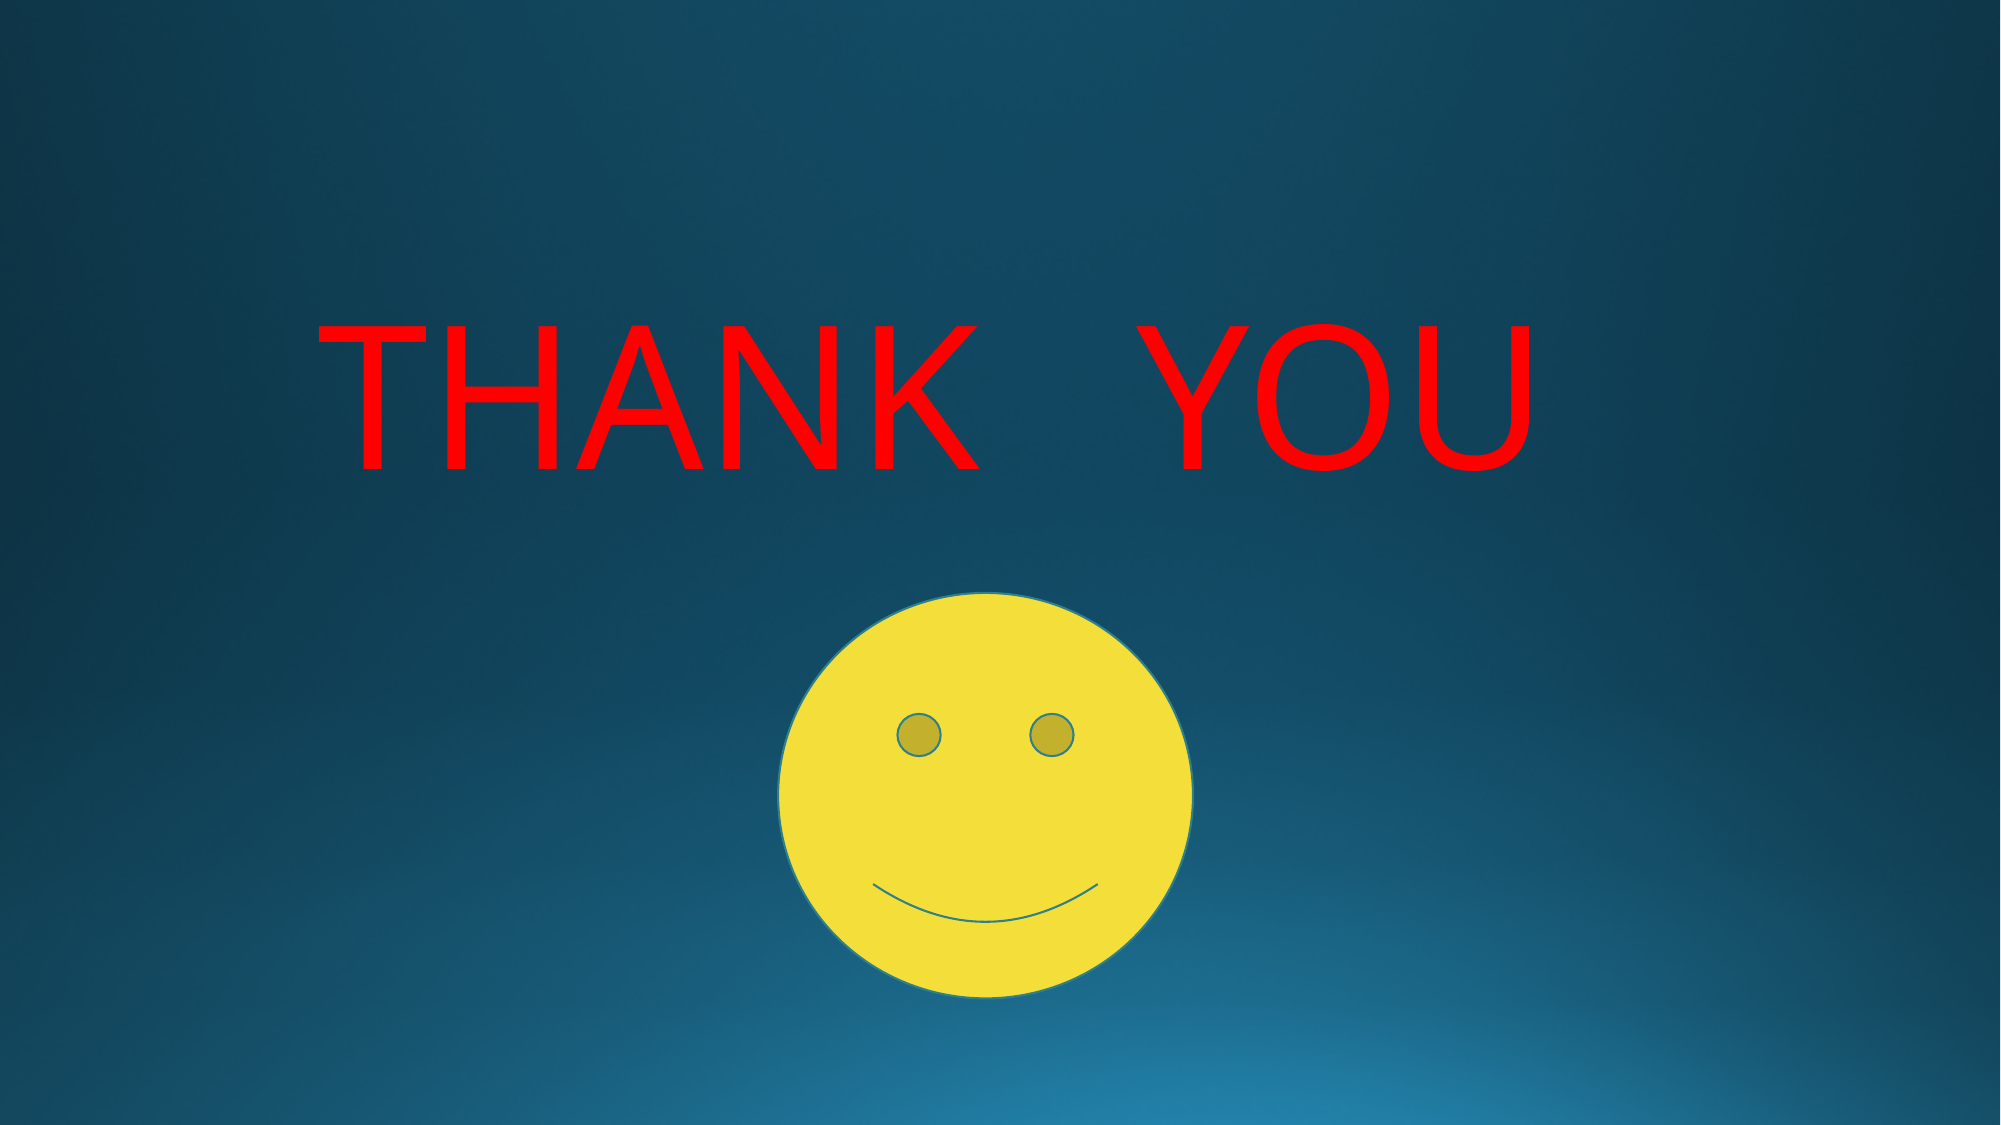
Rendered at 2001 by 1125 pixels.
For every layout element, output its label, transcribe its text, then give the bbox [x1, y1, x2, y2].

picture [0, 0, 2001, 1125]
text_box [777, 591, 1195, 1000]
text_box THANK YOU [82, 262, 1784, 518]
